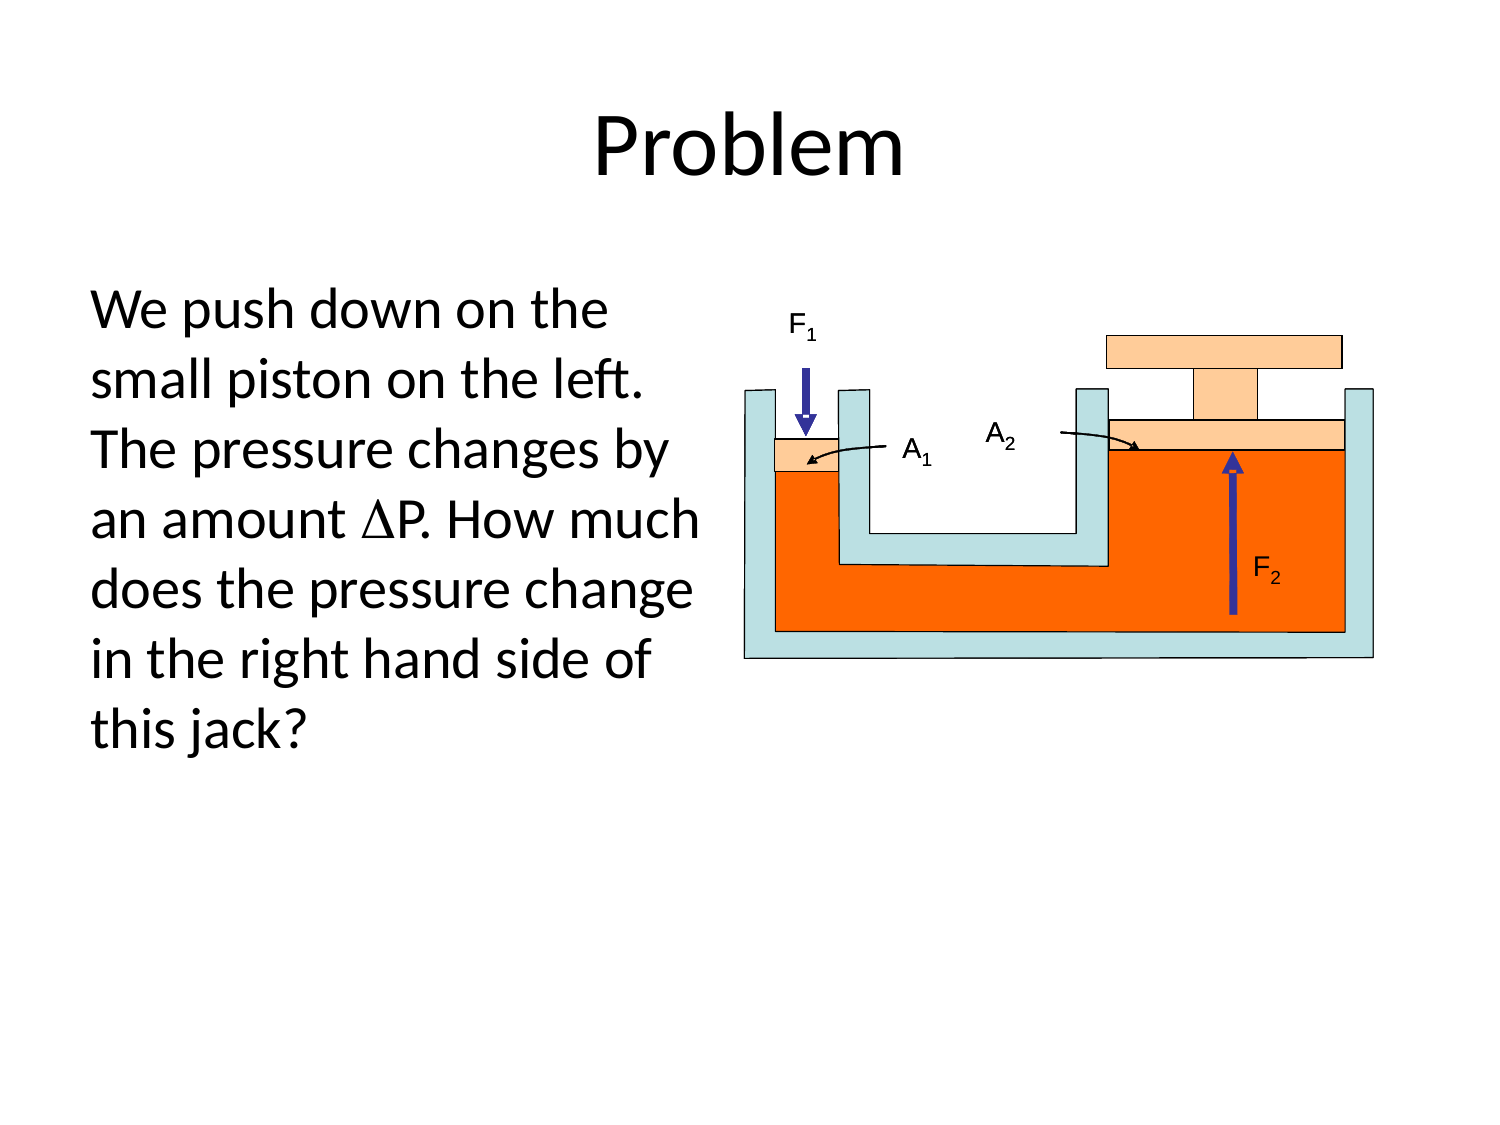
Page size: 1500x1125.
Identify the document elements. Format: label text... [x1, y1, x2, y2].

picture [742, 299, 1376, 663]
list We push down on the small piston on the left. The pressure changes by an amount P. How much does the pressure change in the right hand side of this jack? [75, 262, 738, 1005]
title Problem [75, 45, 1425, 233]
